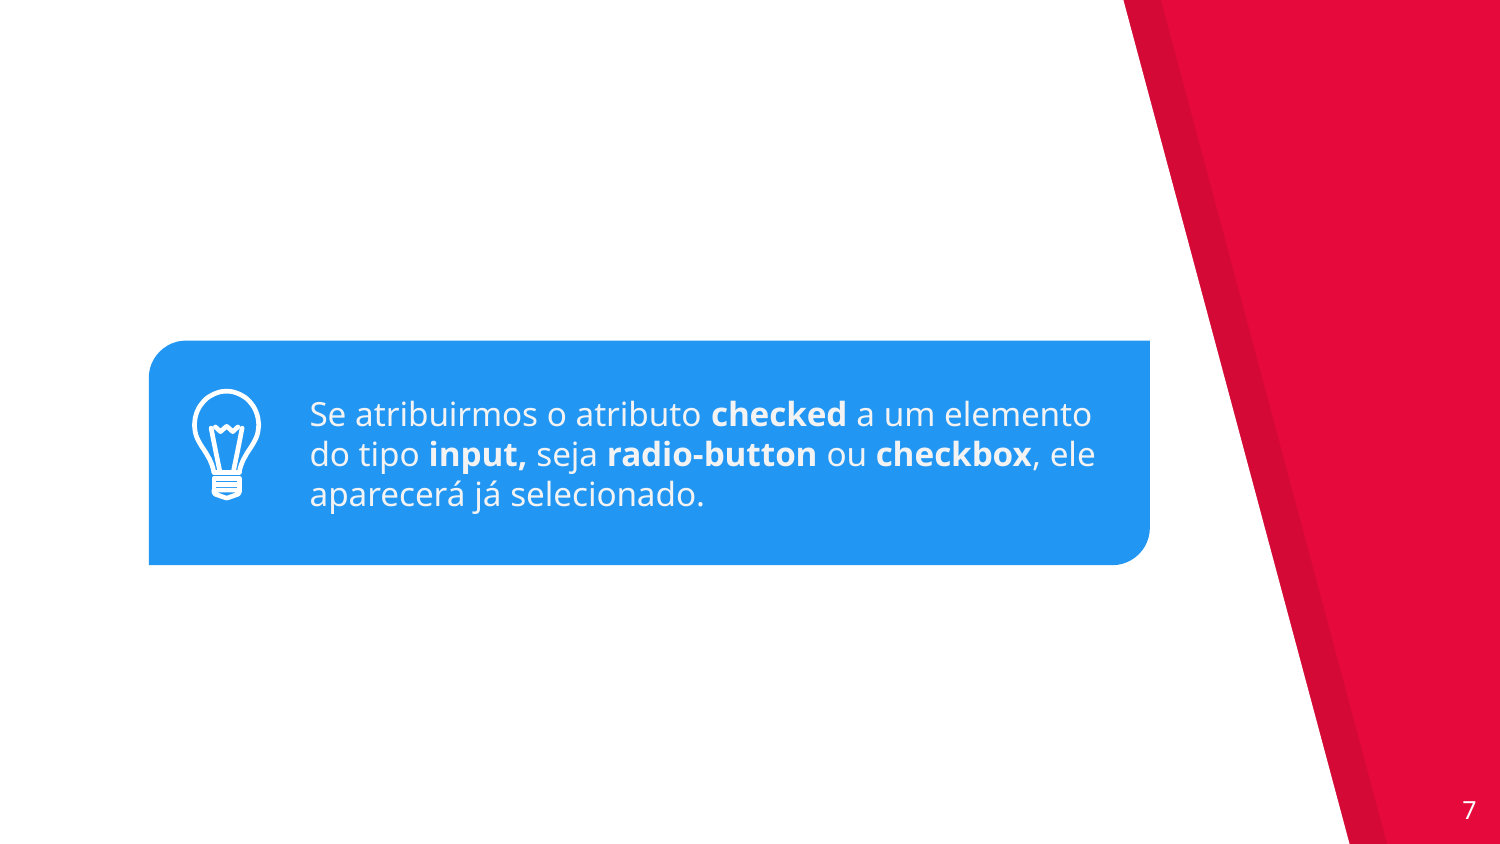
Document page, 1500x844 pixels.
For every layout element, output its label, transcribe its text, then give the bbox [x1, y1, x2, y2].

slide_number ‹#› [1401, 779, 1492, 844]
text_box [148, 340, 1151, 566]
